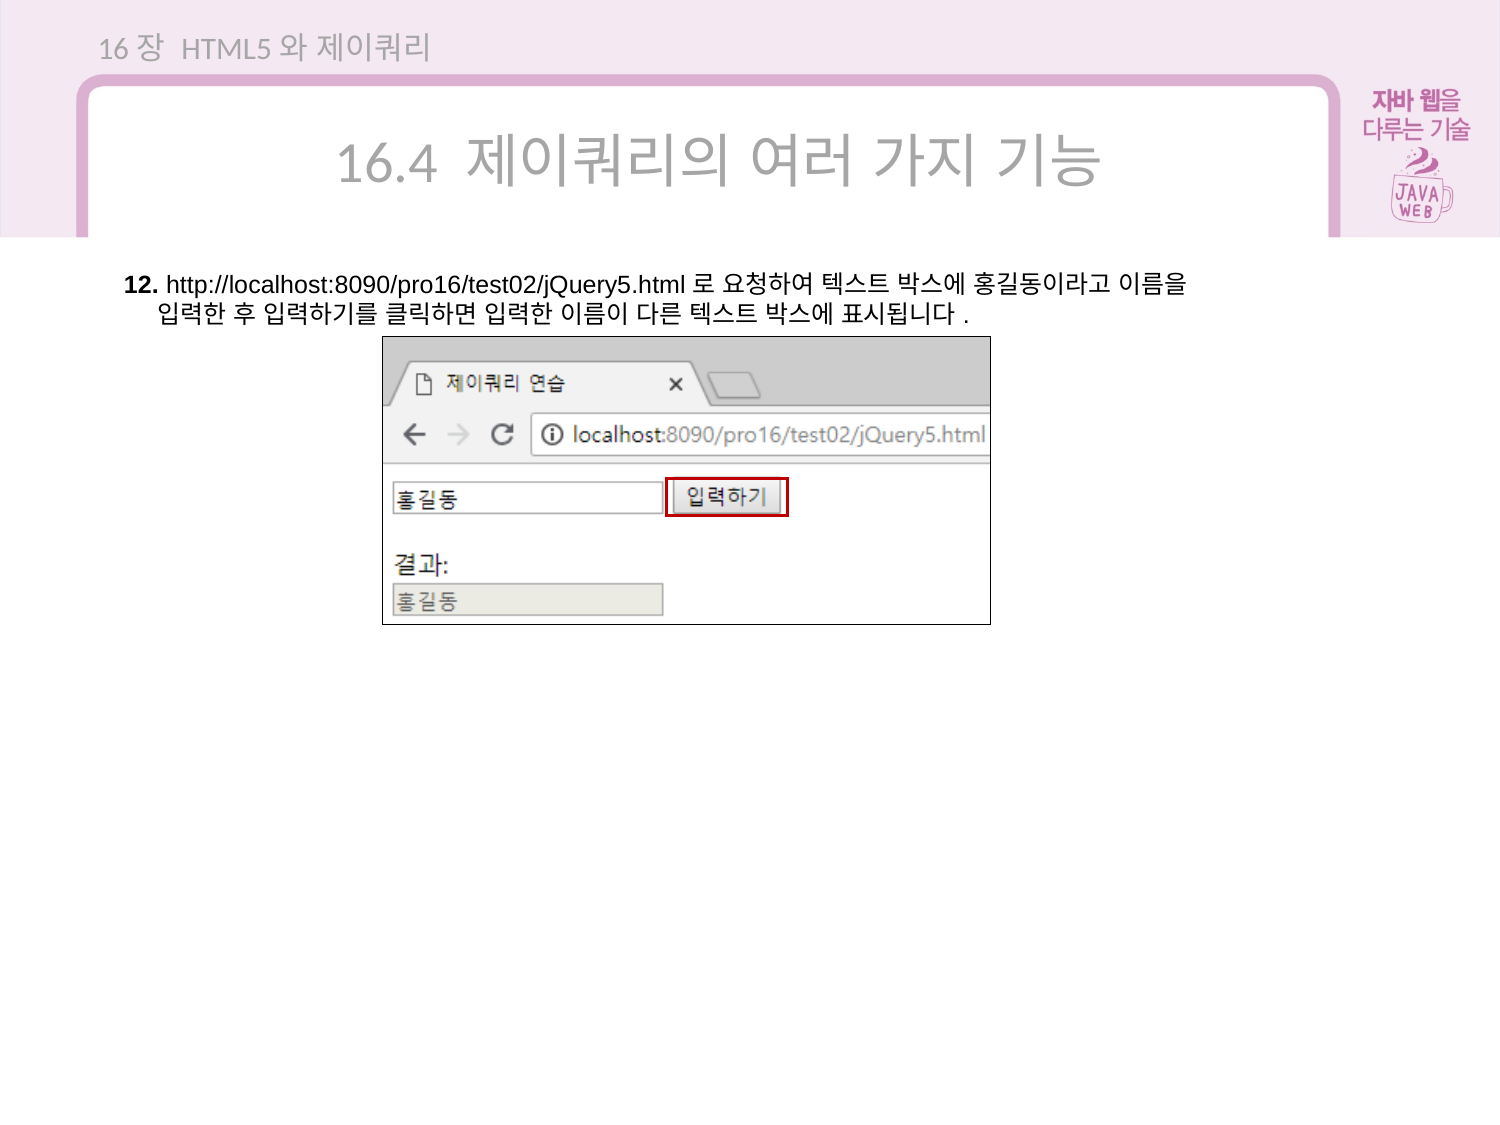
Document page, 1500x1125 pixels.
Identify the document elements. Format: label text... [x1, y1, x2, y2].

picture [0, 0, 1500, 1125]
text_box 16.4 제이쿼리의 여러 가지 기능 [193, 117, 1244, 202]
text_box 16장 HTML5와 제이쿼리 [82, 0, 1133, 74]
text_box 12. http://localhost:8090/pro16/test02/jQuery5.html로 요청하여 텍스트 박스에 홍길동이라고 이름을 입력한 후 입력하기를 클릭하면 입력한 이름이 다른 텍스트 박스에 표시됩니다. [109, 260, 1329, 336]
